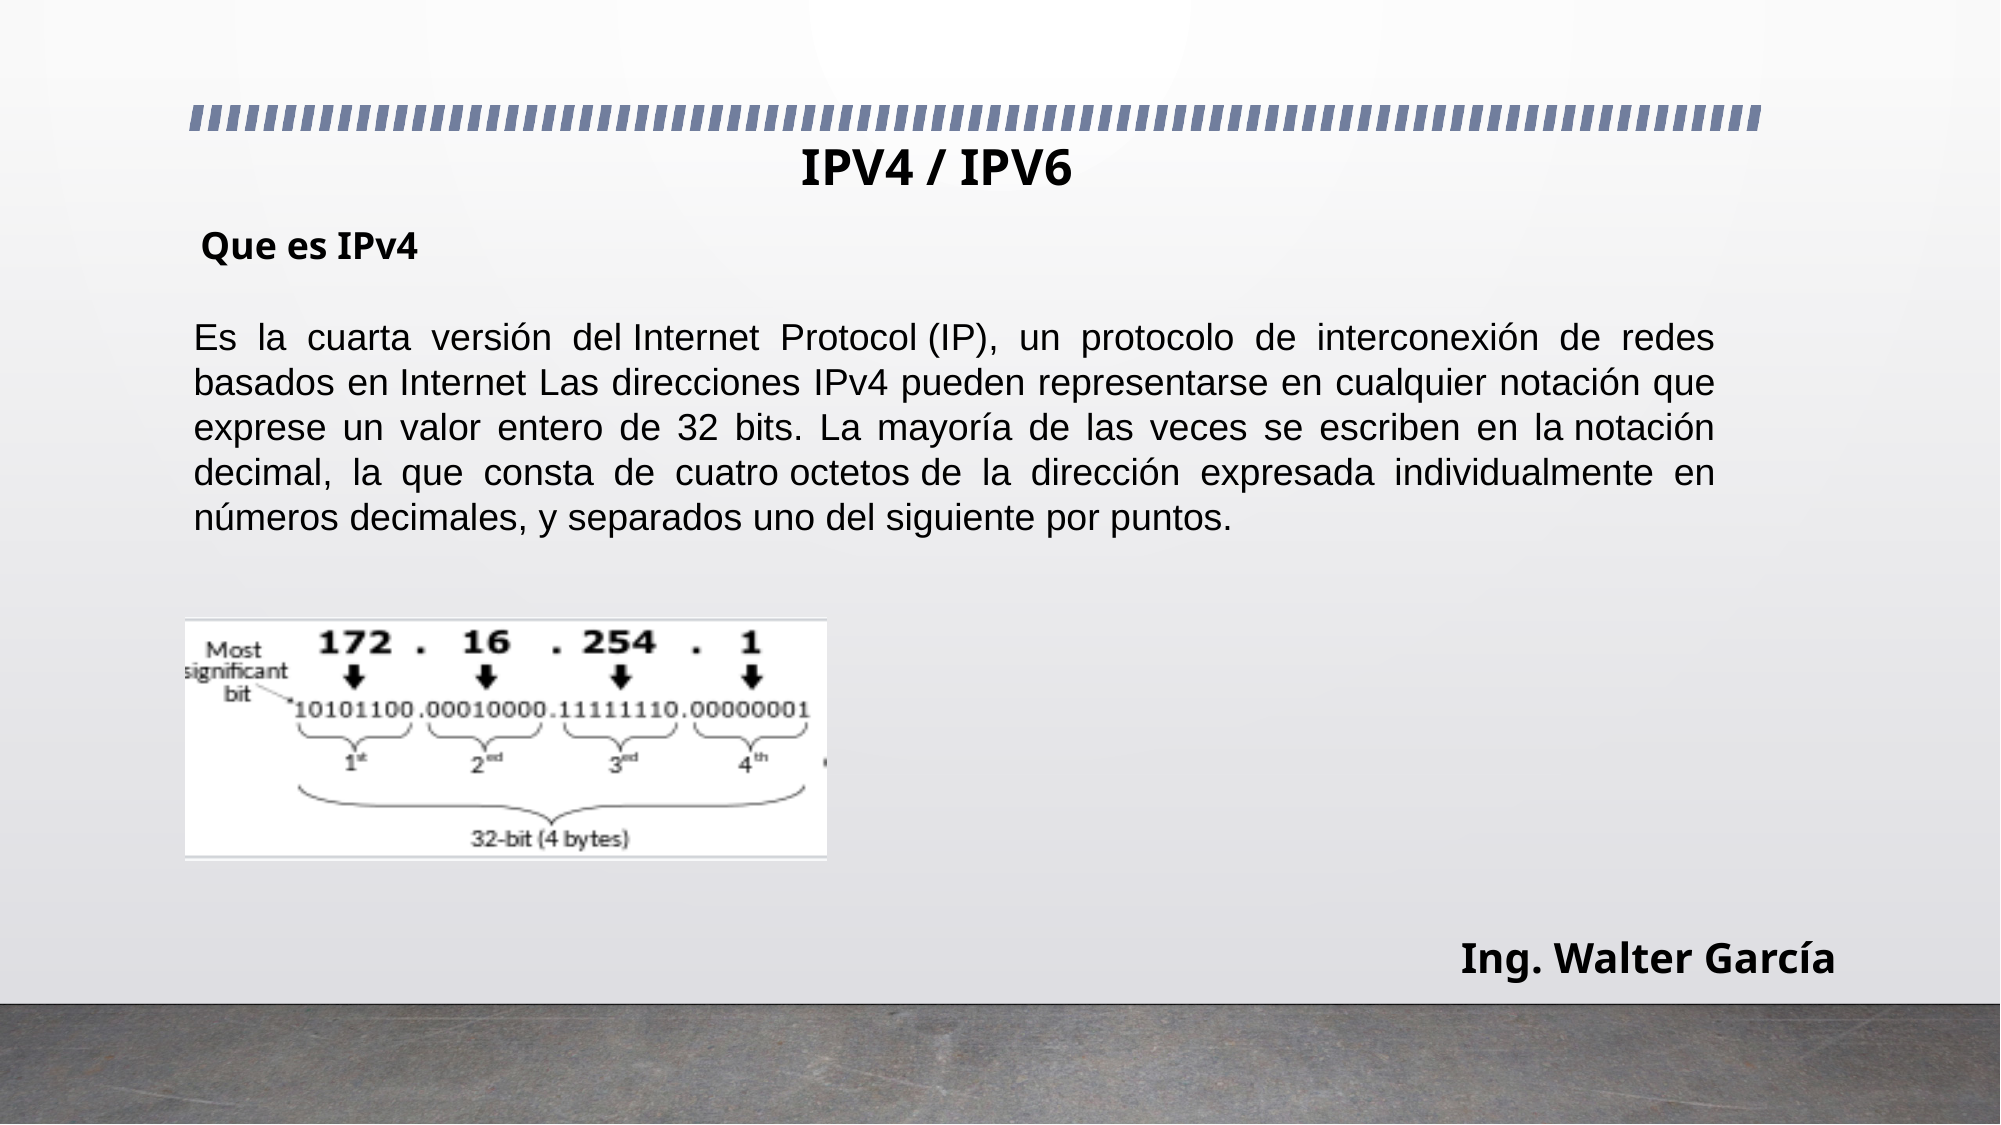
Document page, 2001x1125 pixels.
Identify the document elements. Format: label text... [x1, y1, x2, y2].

text_box Es la cuarta versión del Internet Protocol (IP), un protocolo de interconexión de redes basados en Internet Las direcciones IPv4 pueden representarse en cualquier notación que exprese un valor entero de 32 bits. La mayoría de las veces se escriben en la notación decimal, la que consta de cuatro octetos de la dirección expresada individualmente en números decimales, y separados uno del siguiente por puntos. [178, 305, 1731, 546]
text_box Ing. Walter García [1438, 930, 1967, 991]
text_box Que es IPv4 [185, 214, 680, 275]
title IPv4 / ipv6 [291, 104, 1584, 204]
picture [0, 1004, 2000, 1124]
picture [185, 617, 827, 861]
